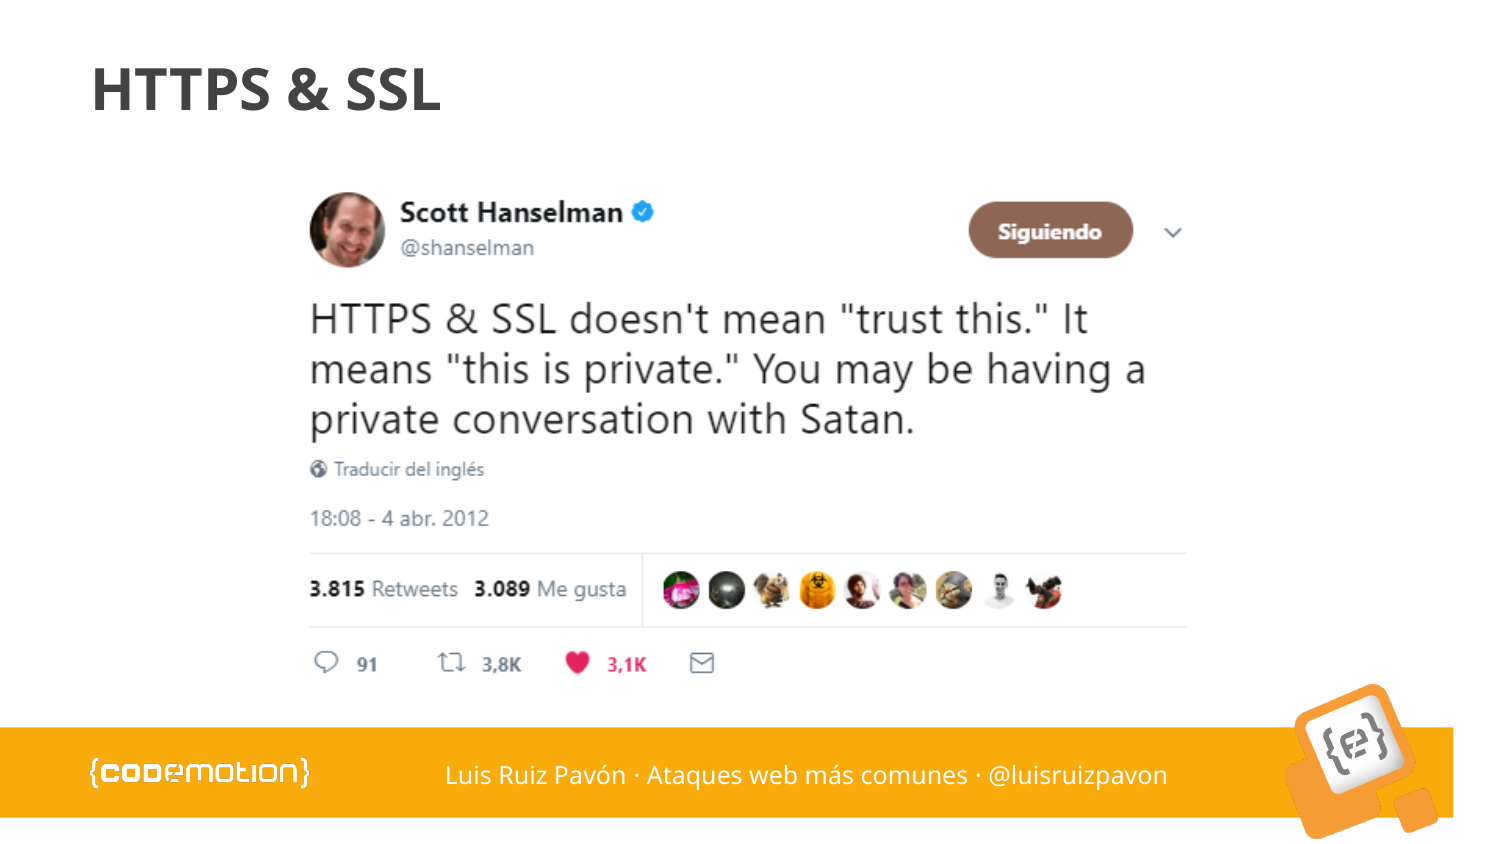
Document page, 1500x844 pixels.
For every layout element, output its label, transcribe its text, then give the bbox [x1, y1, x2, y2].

picture [1285, 684, 1438, 839]
title HTTPS & SSL [75, 46, 1425, 137]
picture [257, 155, 1243, 689]
picture [83, 752, 316, 794]
